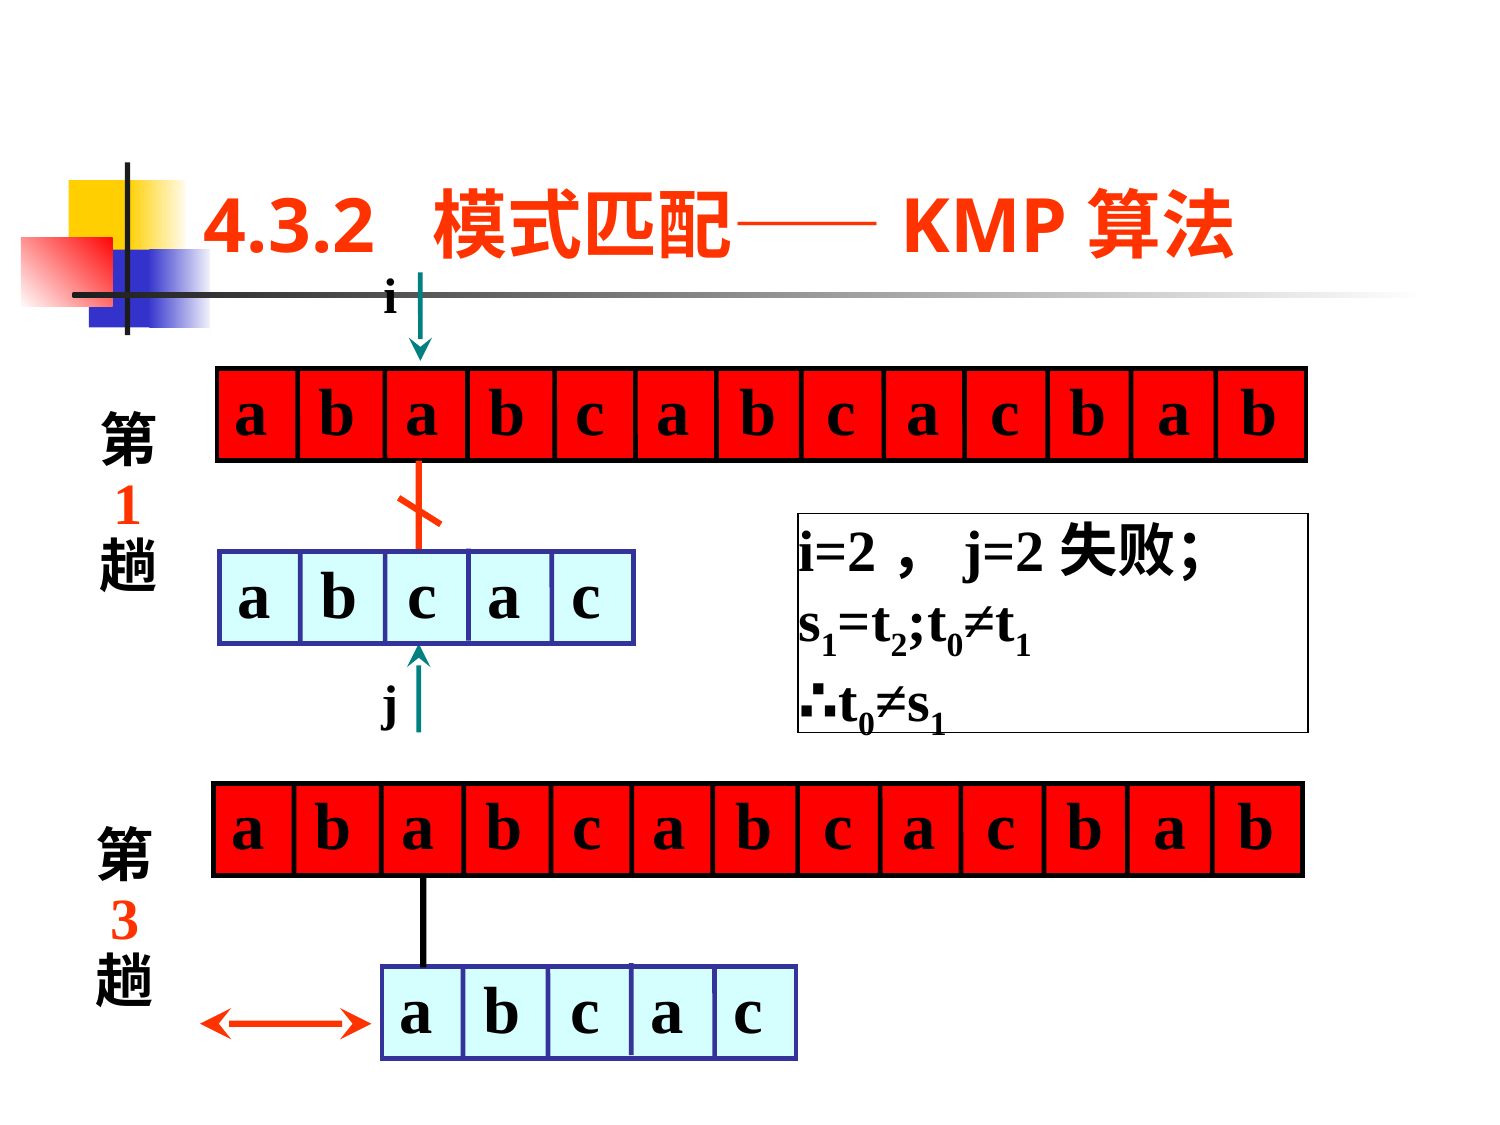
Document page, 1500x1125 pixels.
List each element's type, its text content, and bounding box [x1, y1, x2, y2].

text_box 第 1 趟 [84, 403, 192, 608]
text_box [199, 1013, 221, 1034]
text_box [398, 460, 441, 554]
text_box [213, 783, 1303, 876]
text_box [216, 368, 1307, 461]
text_box i [383, 275, 421, 331]
text_box a b c a c [382, 966, 797, 1059]
text_box j [381, 662, 419, 738]
text_box 第 3 趟 [80, 818, 188, 1023]
text_box [350, 1013, 372, 1035]
title 4.3.2 模式匹配——KMP算法 [188, 35, 1468, 275]
text_box [409, 644, 430, 665]
text_box [410, 340, 431, 361]
text_box a b c a c [219, 551, 634, 644]
text_box i=2，j=2失败； s1=t2;t0≠t1 ∴t0≠s1 [798, 513, 1308, 733]
